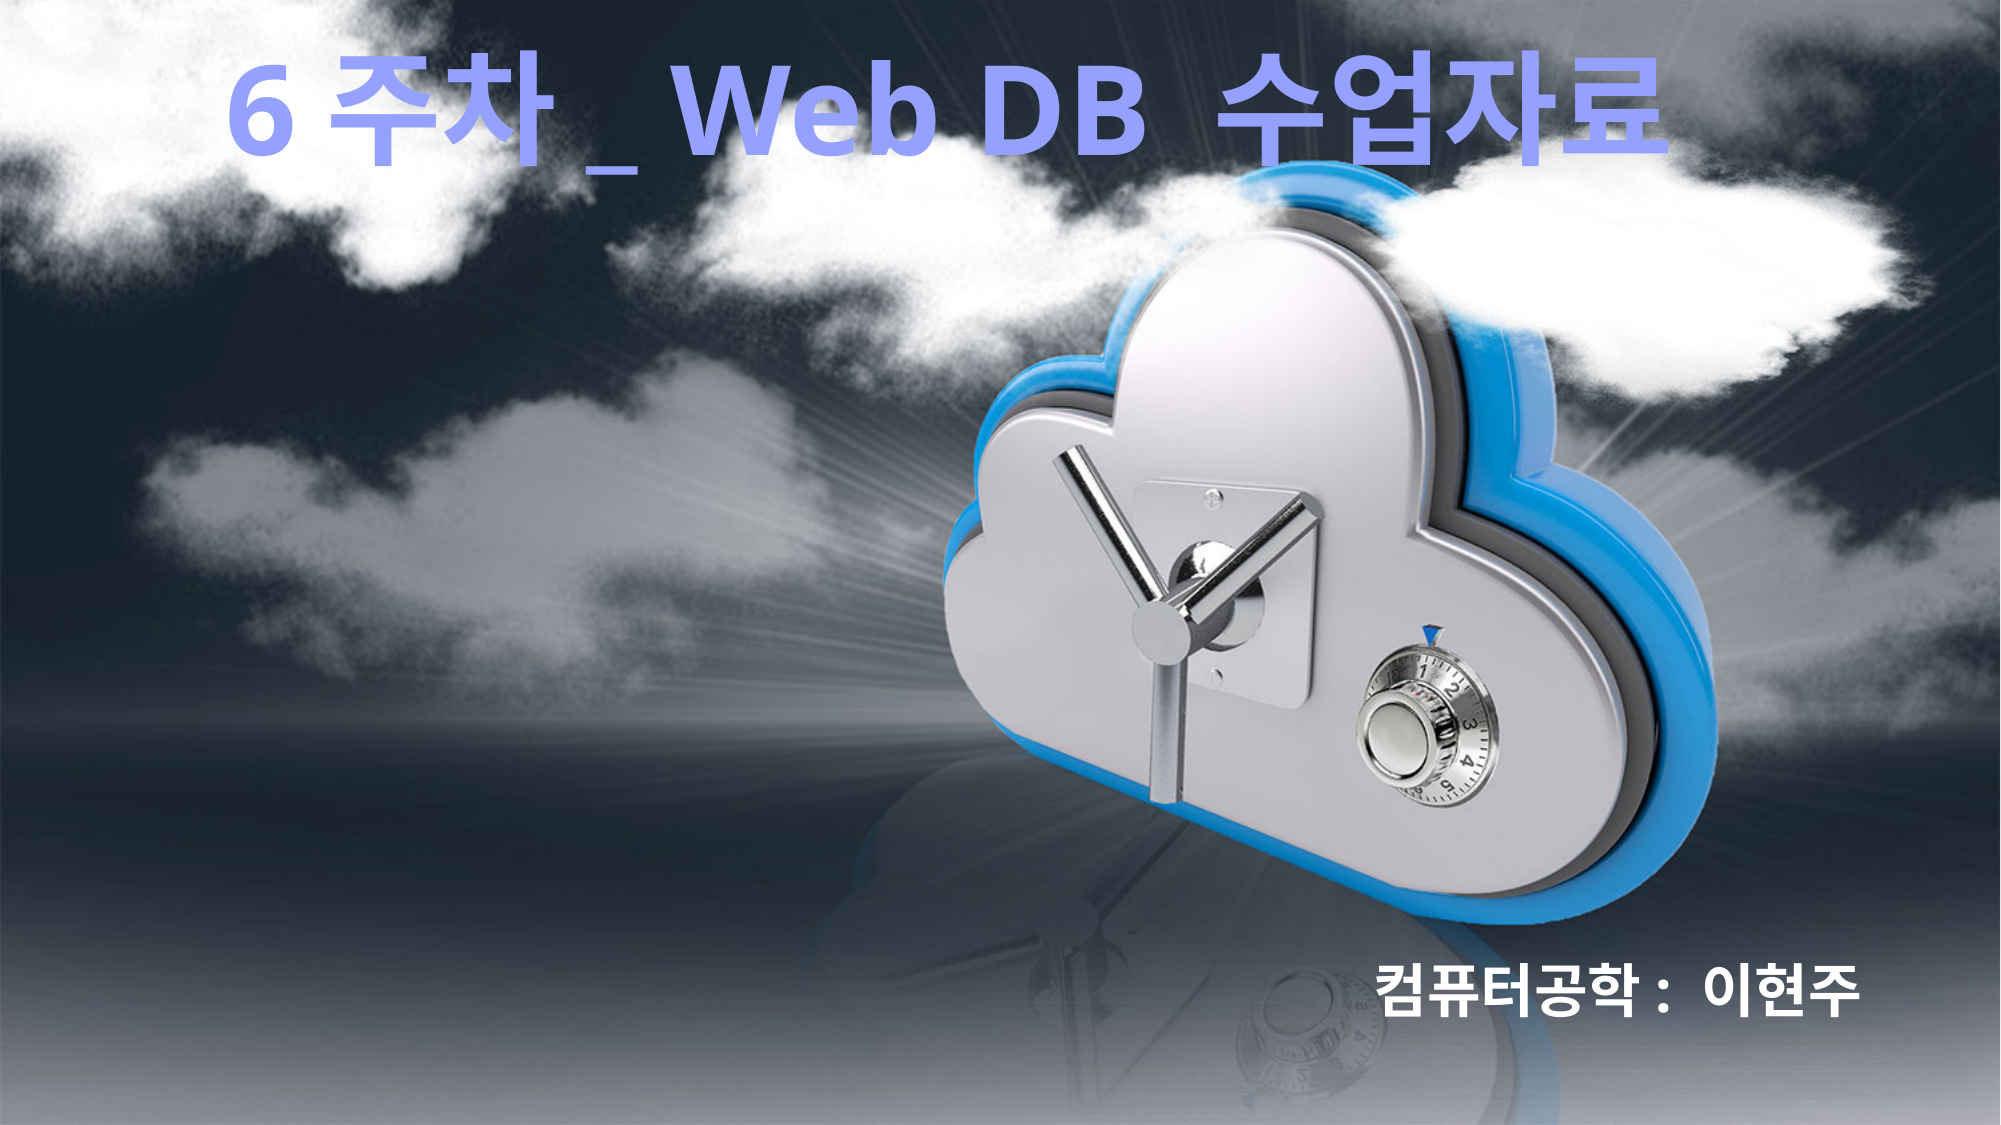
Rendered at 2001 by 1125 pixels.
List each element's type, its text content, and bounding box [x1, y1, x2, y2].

picture [0, 0, 2001, 1125]
text_box 6주차_ Web DB 수업자료 [210, 22, 1790, 188]
text_box 컴퓨터공학: 이현주 [1359, 946, 1910, 1032]
